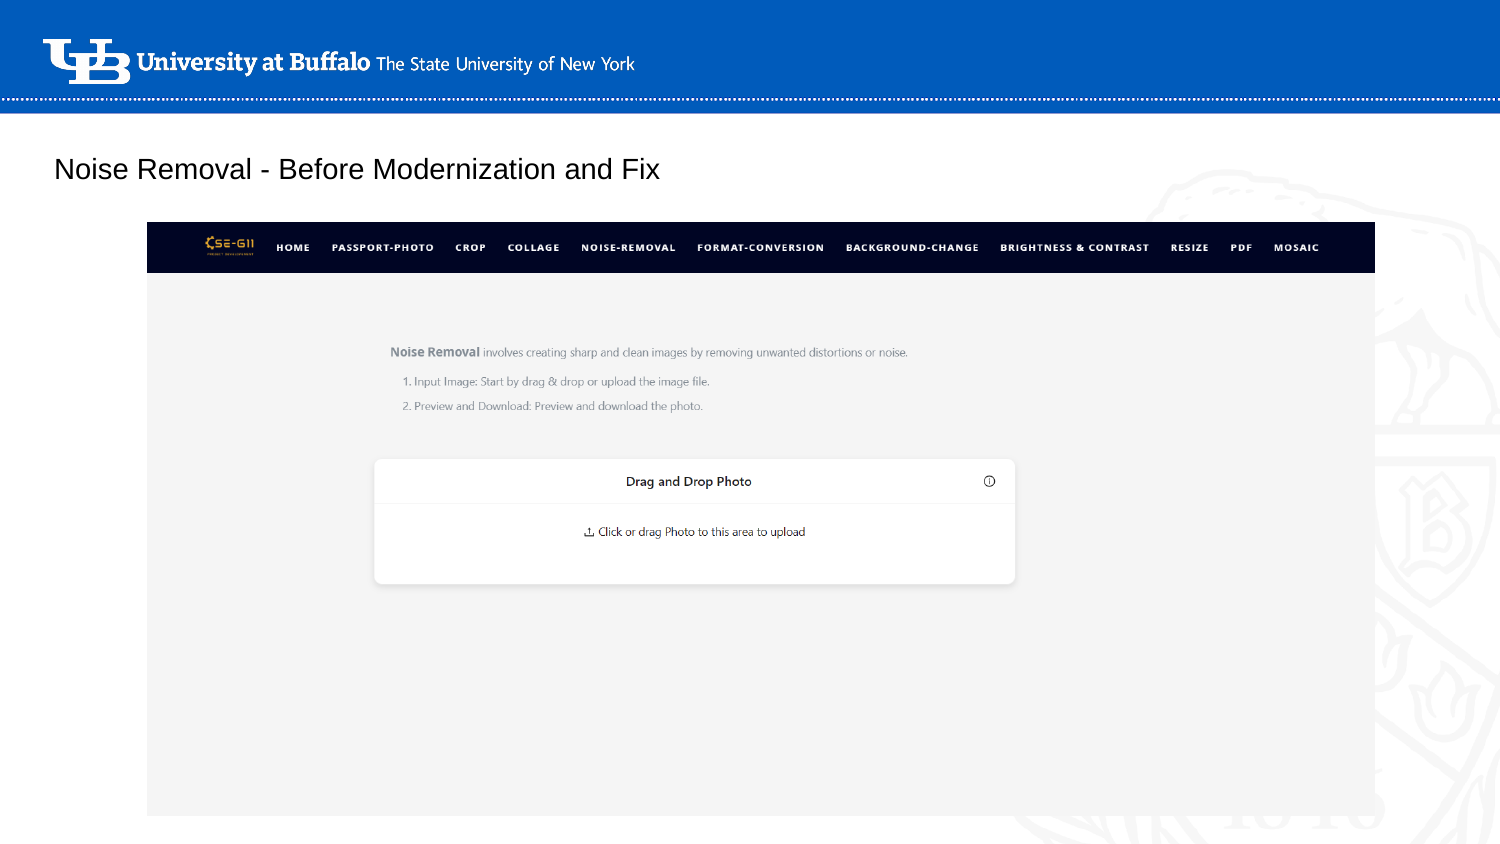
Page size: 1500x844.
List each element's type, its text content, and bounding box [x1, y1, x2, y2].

text_box Noise Removal - Before Modernization and Fix [39, 135, 1403, 201]
picture [0, 0, 1500, 844]
